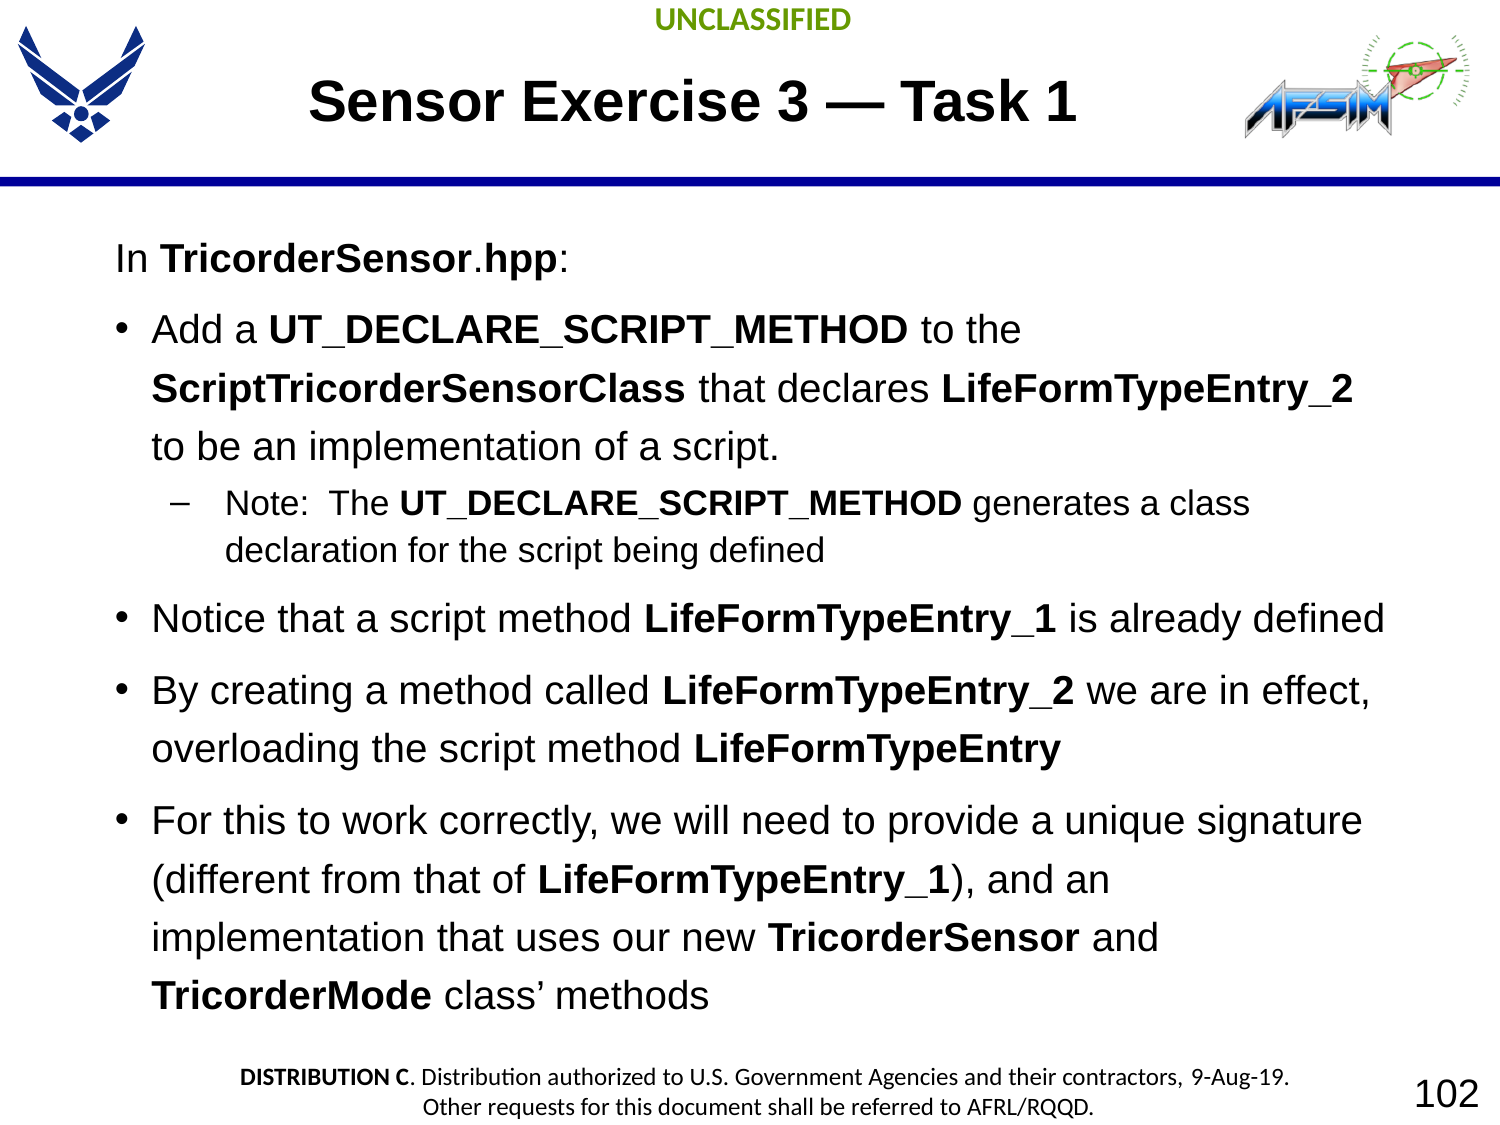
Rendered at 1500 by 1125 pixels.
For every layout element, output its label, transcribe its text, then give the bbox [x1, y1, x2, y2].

title Sensor Exercise 3 — Task 1 [150, 4, 1238, 193]
picture [1238, 22, 1483, 147]
list In TricorderSensor.hpp: Add a UT_DECLARE_SCRIPT_METHOD to the ScriptTricorderSensorClass that declares LifeFormTypeEntry_2 to be an implementation of a script. Note: The UT_DECLARE_SCRIPT_METHOD generates a class declaration for the script being defined Notice that a script method LifeFormTypeEntry_1 is already defined By creating a method called LifeFormTypeEntry_2 we are in effect, overloading the script method LifeFormTypeEntry For this to work correctly, we will need to provide a unique signature (different from that of LifeFormTypeEntry_1), and an implementation that uses our new TricorderSensor and TricorderMode class’ methods [62, 212, 1413, 1070]
